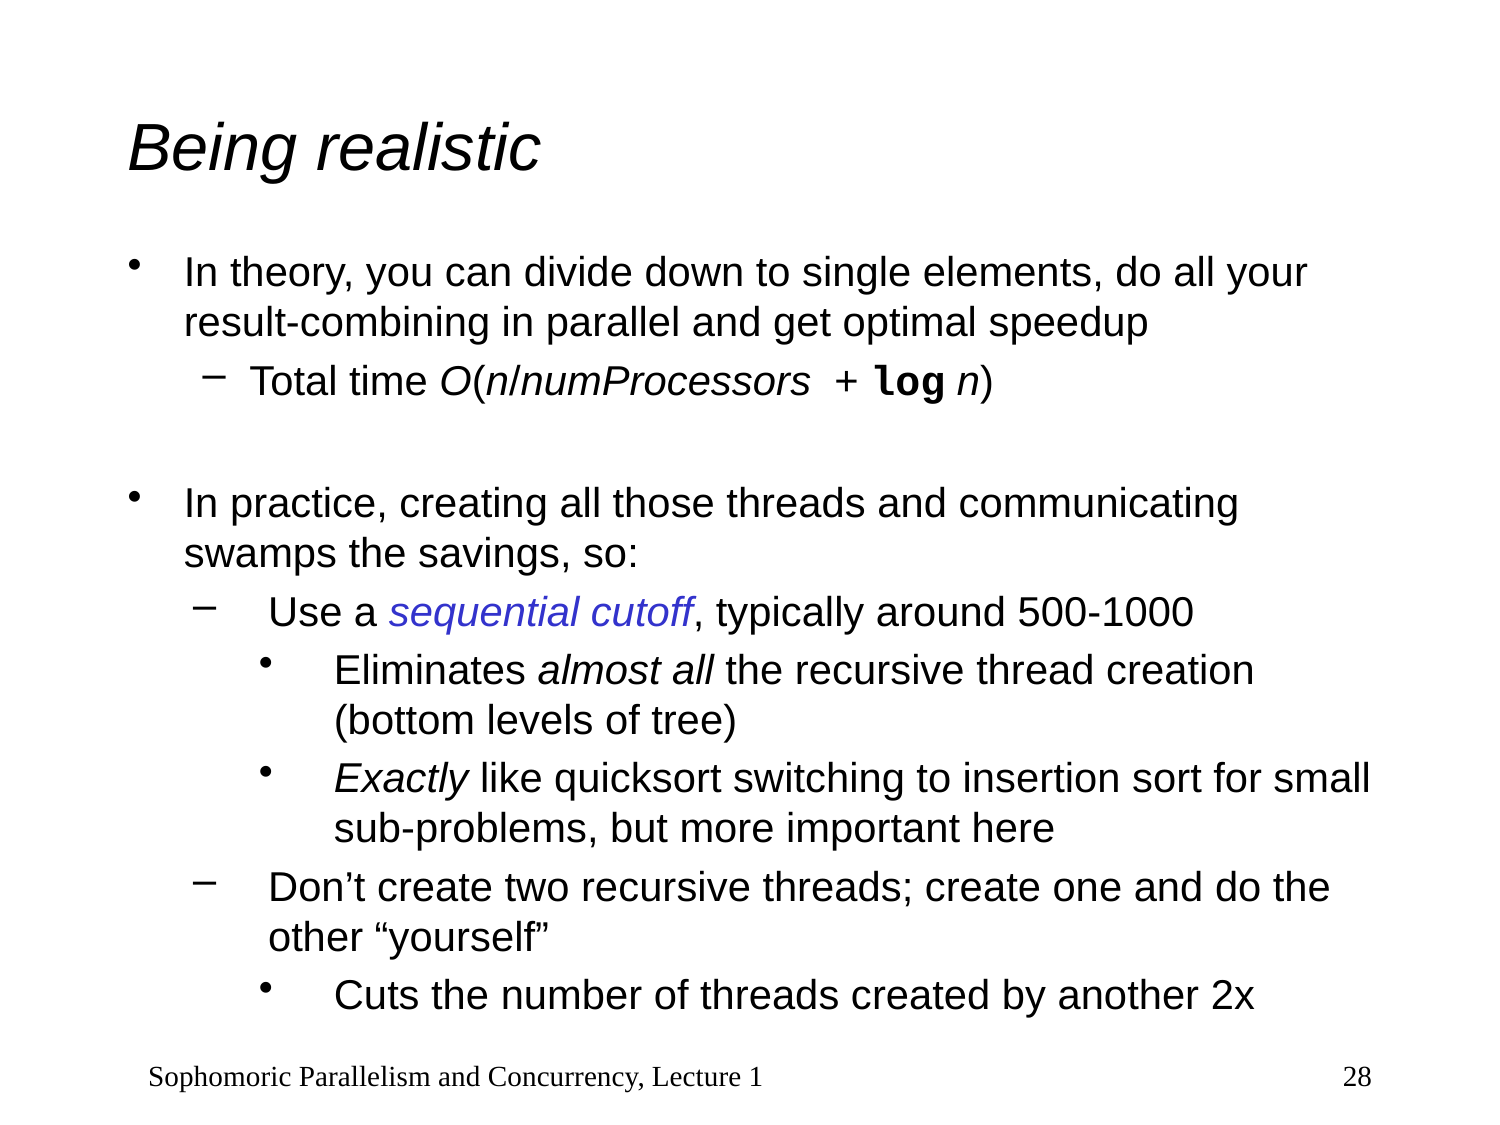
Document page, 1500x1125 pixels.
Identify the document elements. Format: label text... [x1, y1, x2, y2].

list In theory, you can divide down to single elements, do all your result-combining in parallel and get optimal speedup Total time O(n/numProcessors + log n) In practice, creating all those threads and communicating swamps the savings, so: Use a sequential cutoff, typically around 500-1000 Eliminates almost all the recursive thread creation (bottom levels of tree) Exactly like quicksort switching to insertion sort for small sub-problems, but more important here Don’t create two recursive threads; create one and do the other “yourself” Cuts the number of threads created by another 2x [112, 237, 1388, 1013]
title Being realistic [112, 49, 1388, 237]
slide_number 28 [1074, 1049, 1388, 1125]
footer Sophomoric Parallelism and Concurrency, Lecture 1 [124, 1049, 788, 1125]
